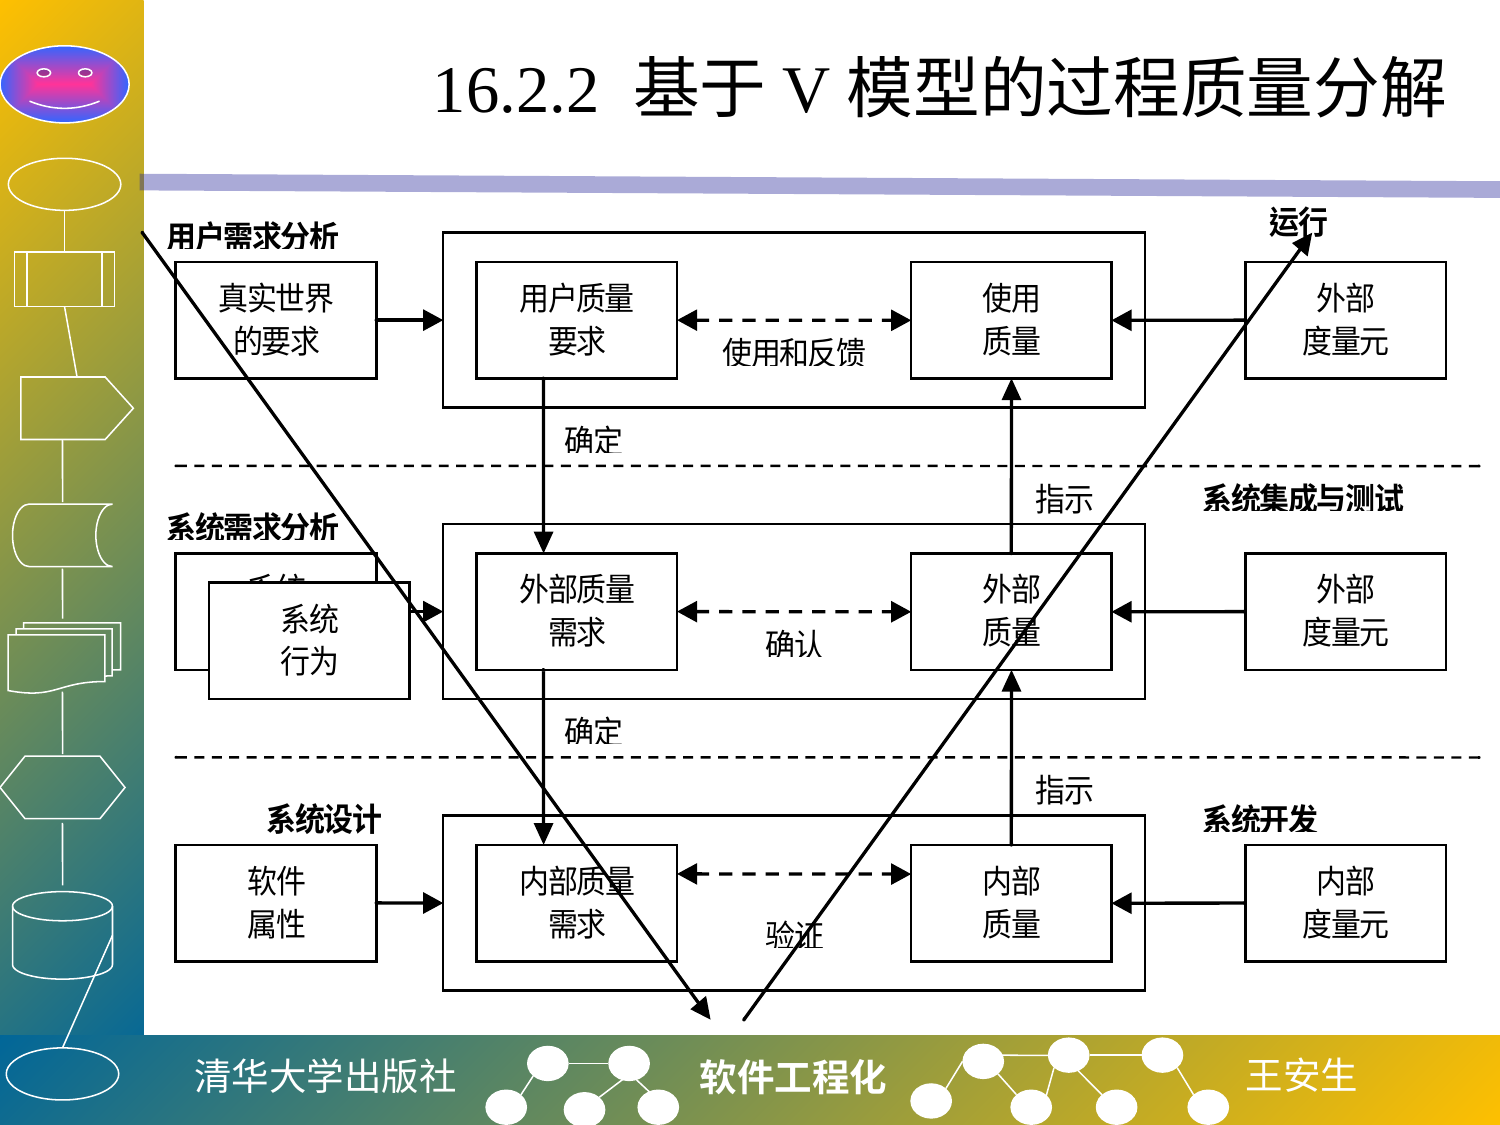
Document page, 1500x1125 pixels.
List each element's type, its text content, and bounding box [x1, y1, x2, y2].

title 16.2.2 基于V模型的过程质量分解 [187, 24, 1463, 147]
picture [37, 164, 1500, 1041]
